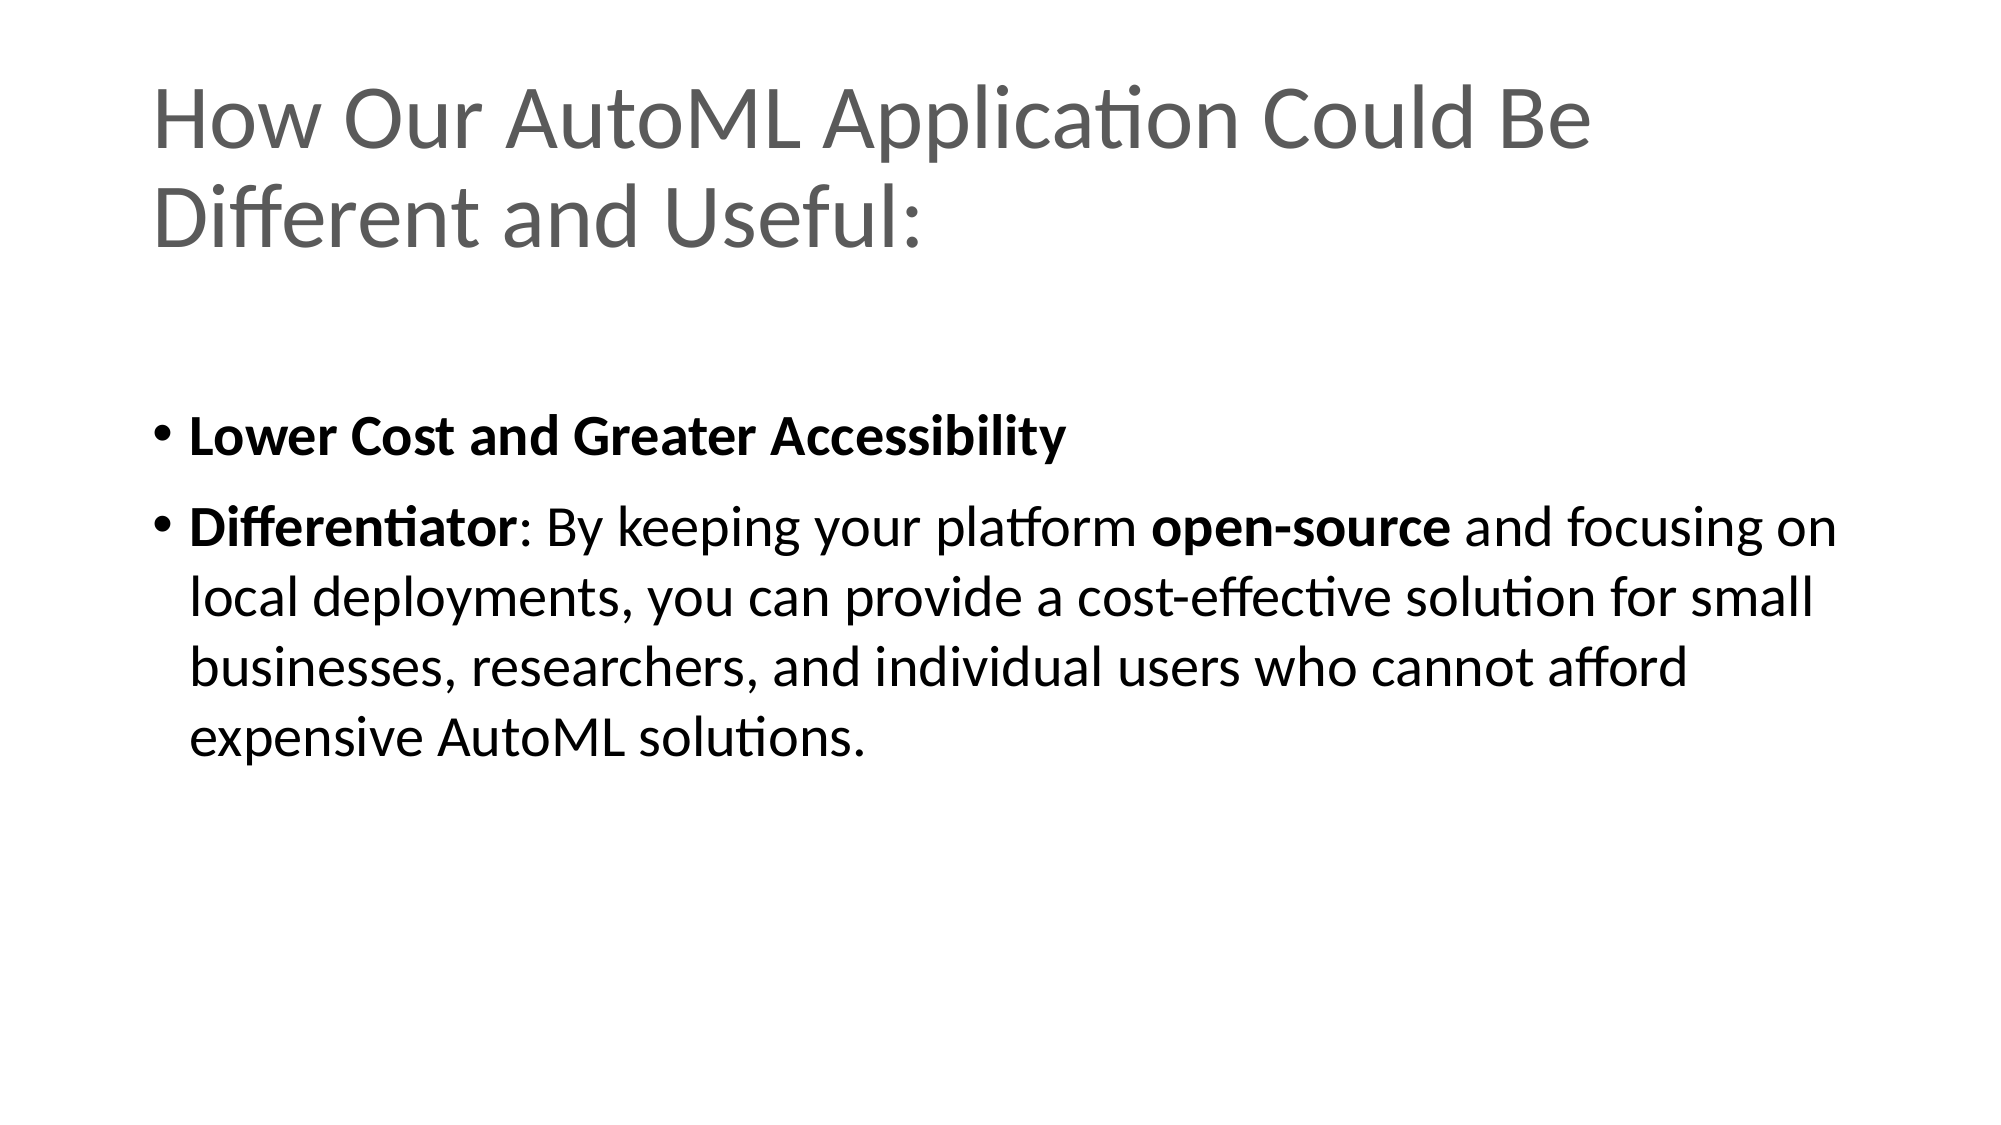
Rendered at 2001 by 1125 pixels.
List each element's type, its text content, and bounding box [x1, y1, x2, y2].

list Lower Cost and Greater Accessibility Differentiator: By keeping your platform open-source and focusing on local deployments, you can provide a cost-effective solution for small businesses, researchers, and individual users who cannot afford expensive AutoML solutions. [137, 299, 1863, 1014]
title How Our AutoML Application Could Be Different and Useful: [137, 59, 1863, 278]
